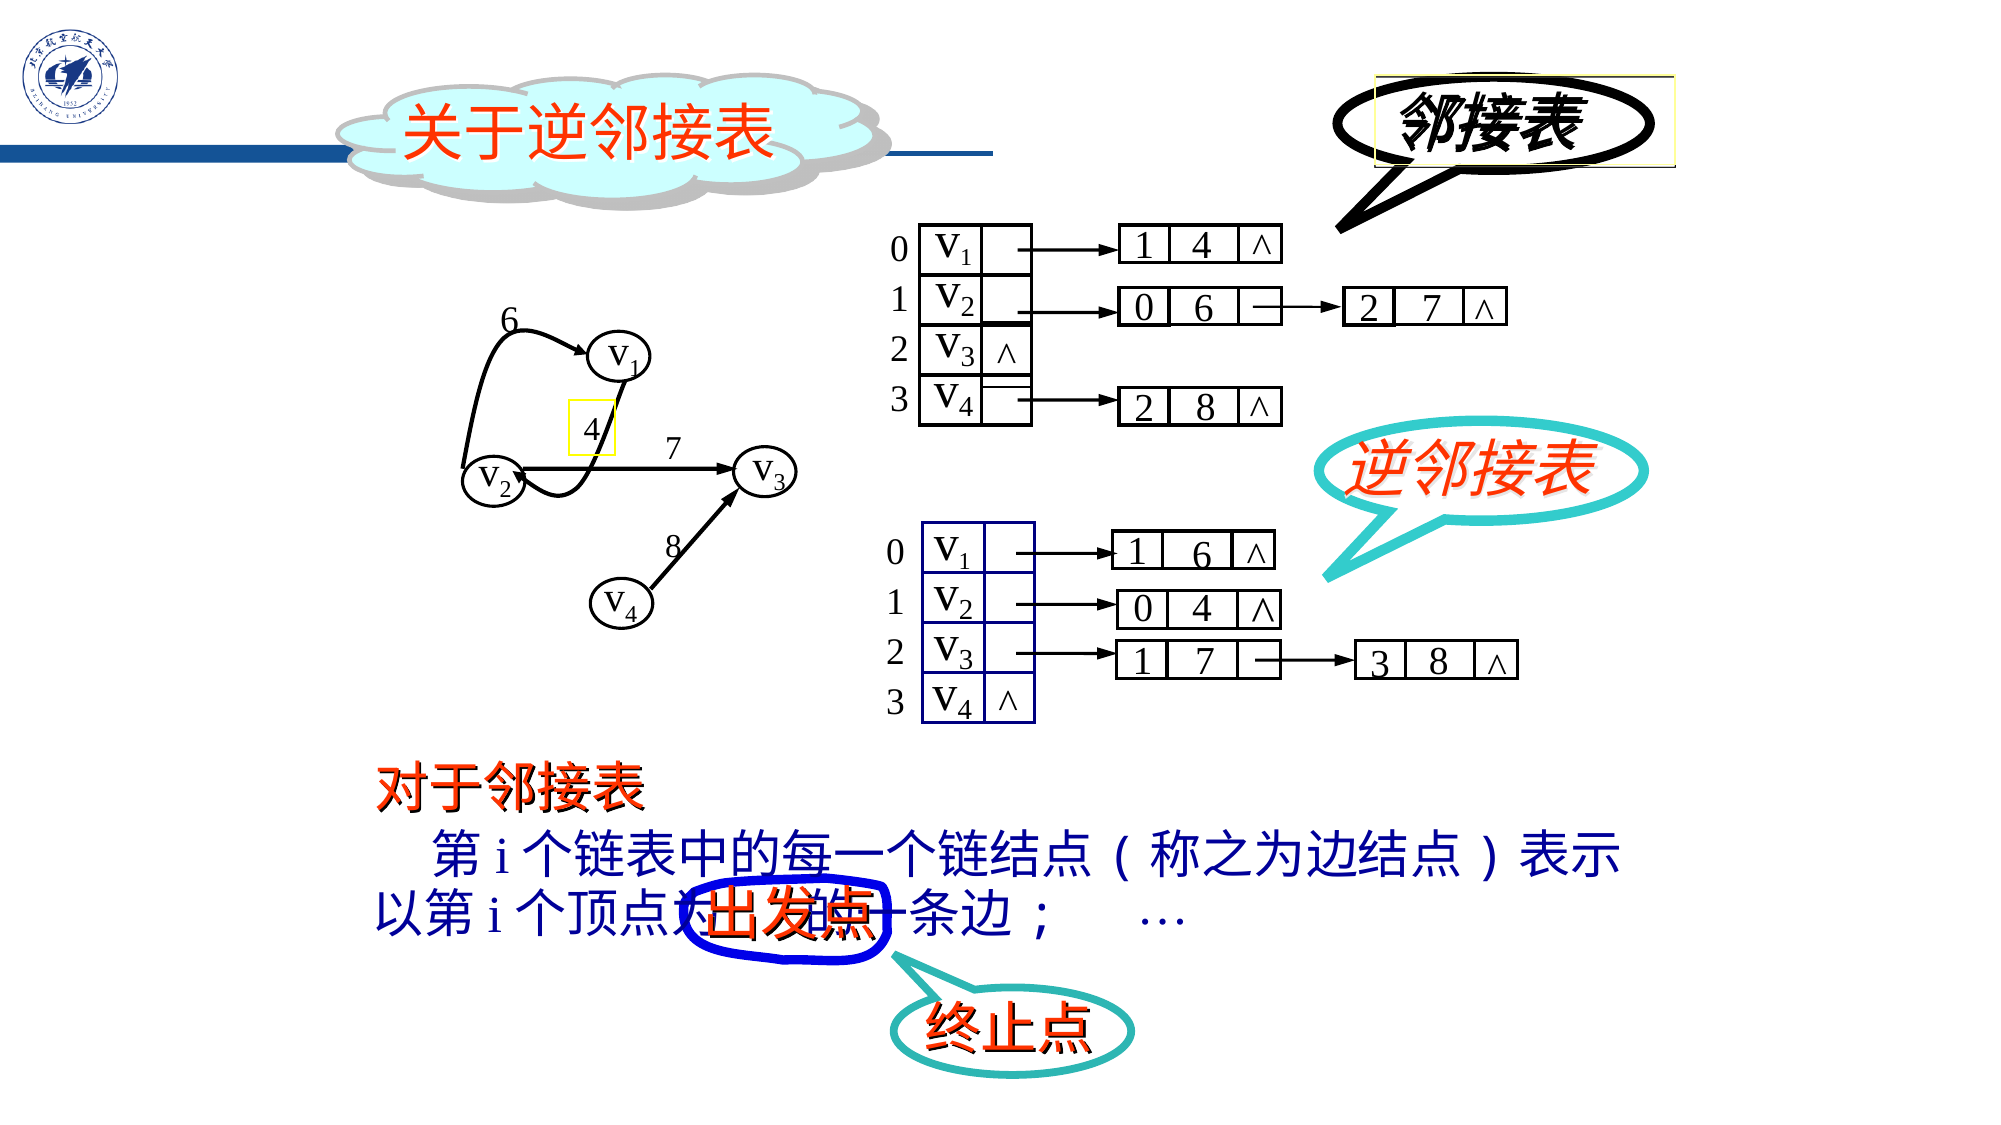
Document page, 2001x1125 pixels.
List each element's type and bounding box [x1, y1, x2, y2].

text_box [1318, 420, 1685, 521]
text_box [893, 984, 1160, 1076]
picture [16, 23, 124, 130]
text_box [744, 955, 868, 961]
text_box [874, 74, 1676, 441]
text_box [871, 503, 1523, 735]
text_box [356, 744, 1644, 955]
text_box [337, 74, 874, 200]
text_box [462, 287, 803, 629]
